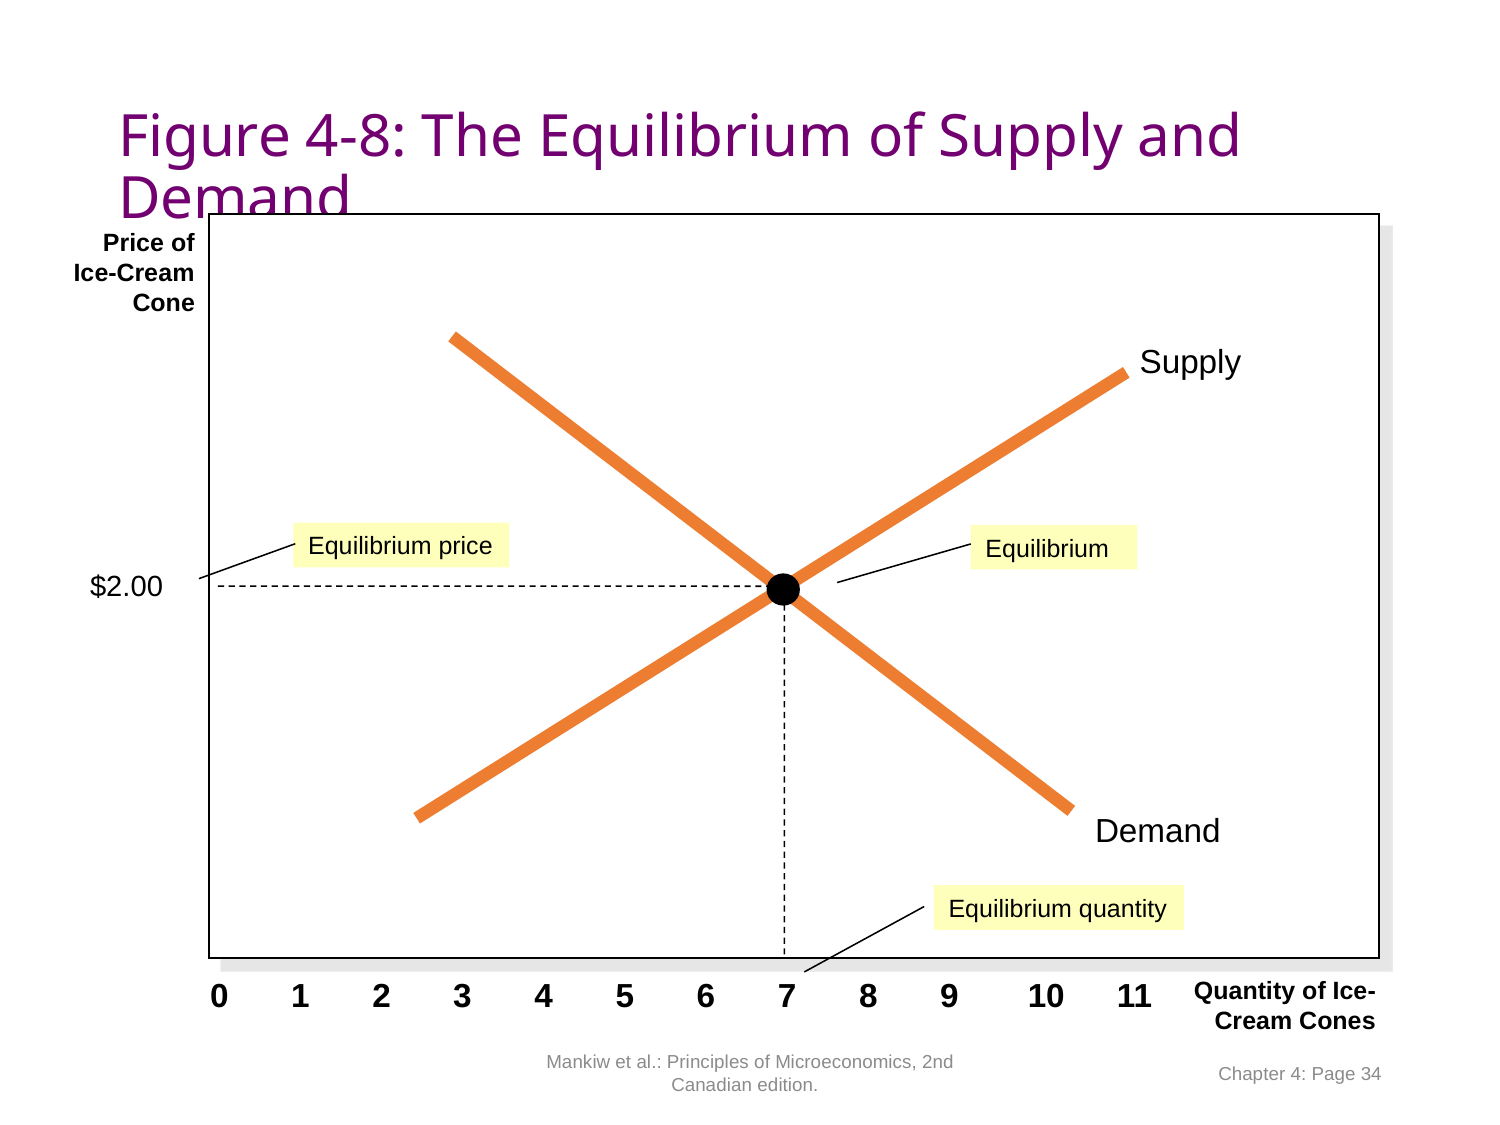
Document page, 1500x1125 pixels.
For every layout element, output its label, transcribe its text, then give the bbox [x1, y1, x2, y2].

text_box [416, 333, 1301, 819]
slide_number Chapter 4: Page 34 [1059, 1042, 1397, 1103]
title Figure 4-8: The Equilibrium of Supply and Demand [103, 59, 1397, 278]
text_box 8 [829, 972, 893, 1022]
text_box Quantity of Ice-Cream Cones [1151, 966, 1391, 1042]
text_box 6 [667, 966, 730, 1022]
text_box 4 [505, 966, 568, 1022]
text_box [837, 524, 1138, 583]
text_box 9 [910, 972, 974, 1022]
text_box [800, 819, 1256, 858]
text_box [804, 885, 1185, 972]
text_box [75, 559, 800, 955]
text_box 5 [586, 966, 649, 1022]
footer Mankiw et al.: Principles of Microeconomics, 2nd Canadian edition. [496, 1042, 1004, 1103]
text_box Price of Ice-Cream Cone [40, 219, 210, 324]
text_box 7 [748, 966, 812, 1022]
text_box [198, 522, 416, 559]
text_box 2 [342, 966, 406, 1022]
text_box 3 [423, 966, 487, 1022]
text_box 10 [992, 972, 1080, 1022]
text_box 0 [143, 966, 244, 1022]
text_box 11 [1098, 972, 1167, 1022]
text_box [208, 214, 1380, 959]
text_box 1 [261, 966, 325, 1022]
